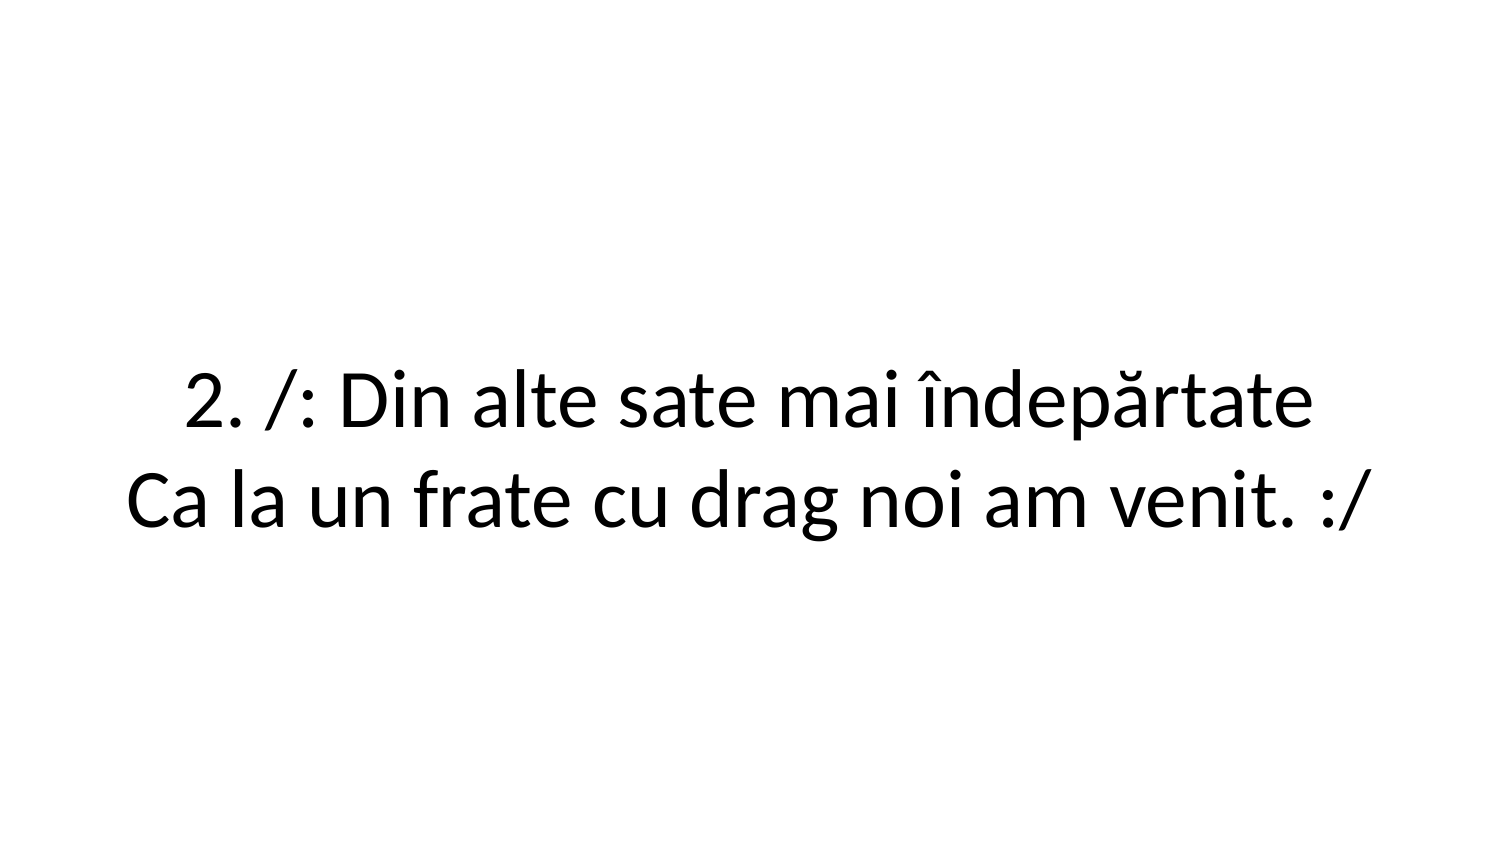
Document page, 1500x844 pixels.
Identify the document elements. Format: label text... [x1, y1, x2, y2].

text_box 2. /: Din alte sate mai îndepărtate Ca la un frate cu drag noi am venit. :/ [111, 292, 1389, 552]
